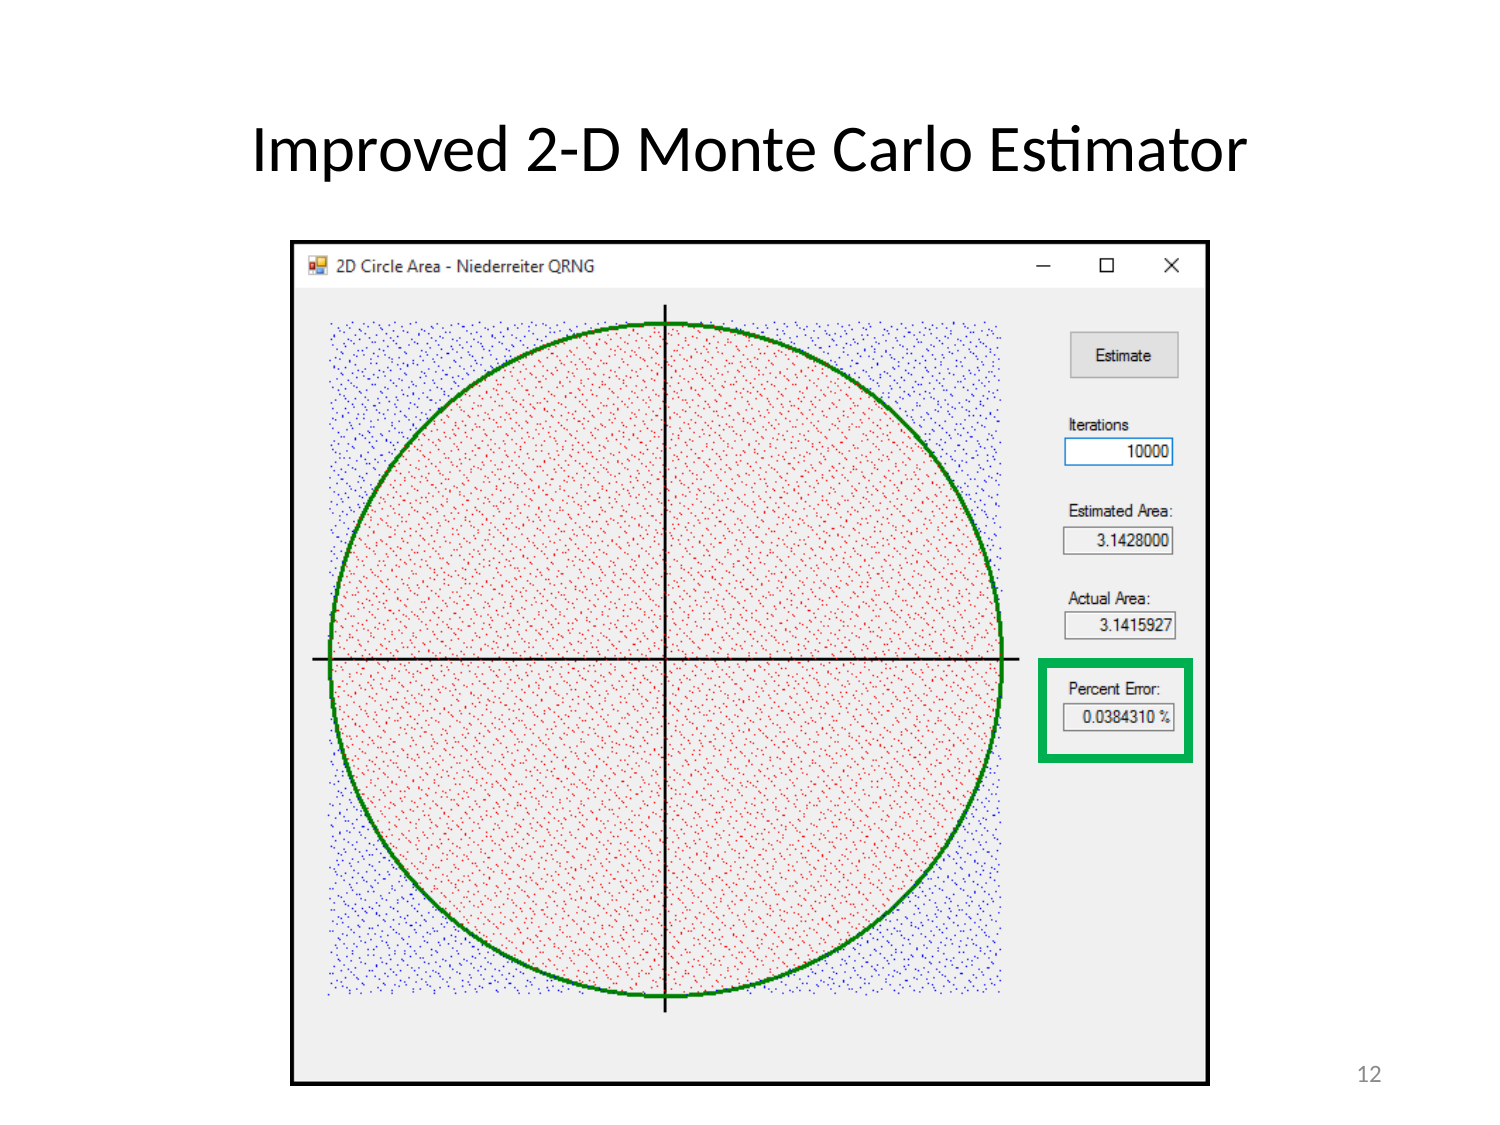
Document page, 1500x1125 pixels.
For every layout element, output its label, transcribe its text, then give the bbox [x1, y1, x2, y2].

title Improved 2-D Monte Carlo Estimator [103, 59, 1397, 241]
picture [290, 240, 1210, 1086]
slide_number 12 [1059, 1042, 1397, 1103]
